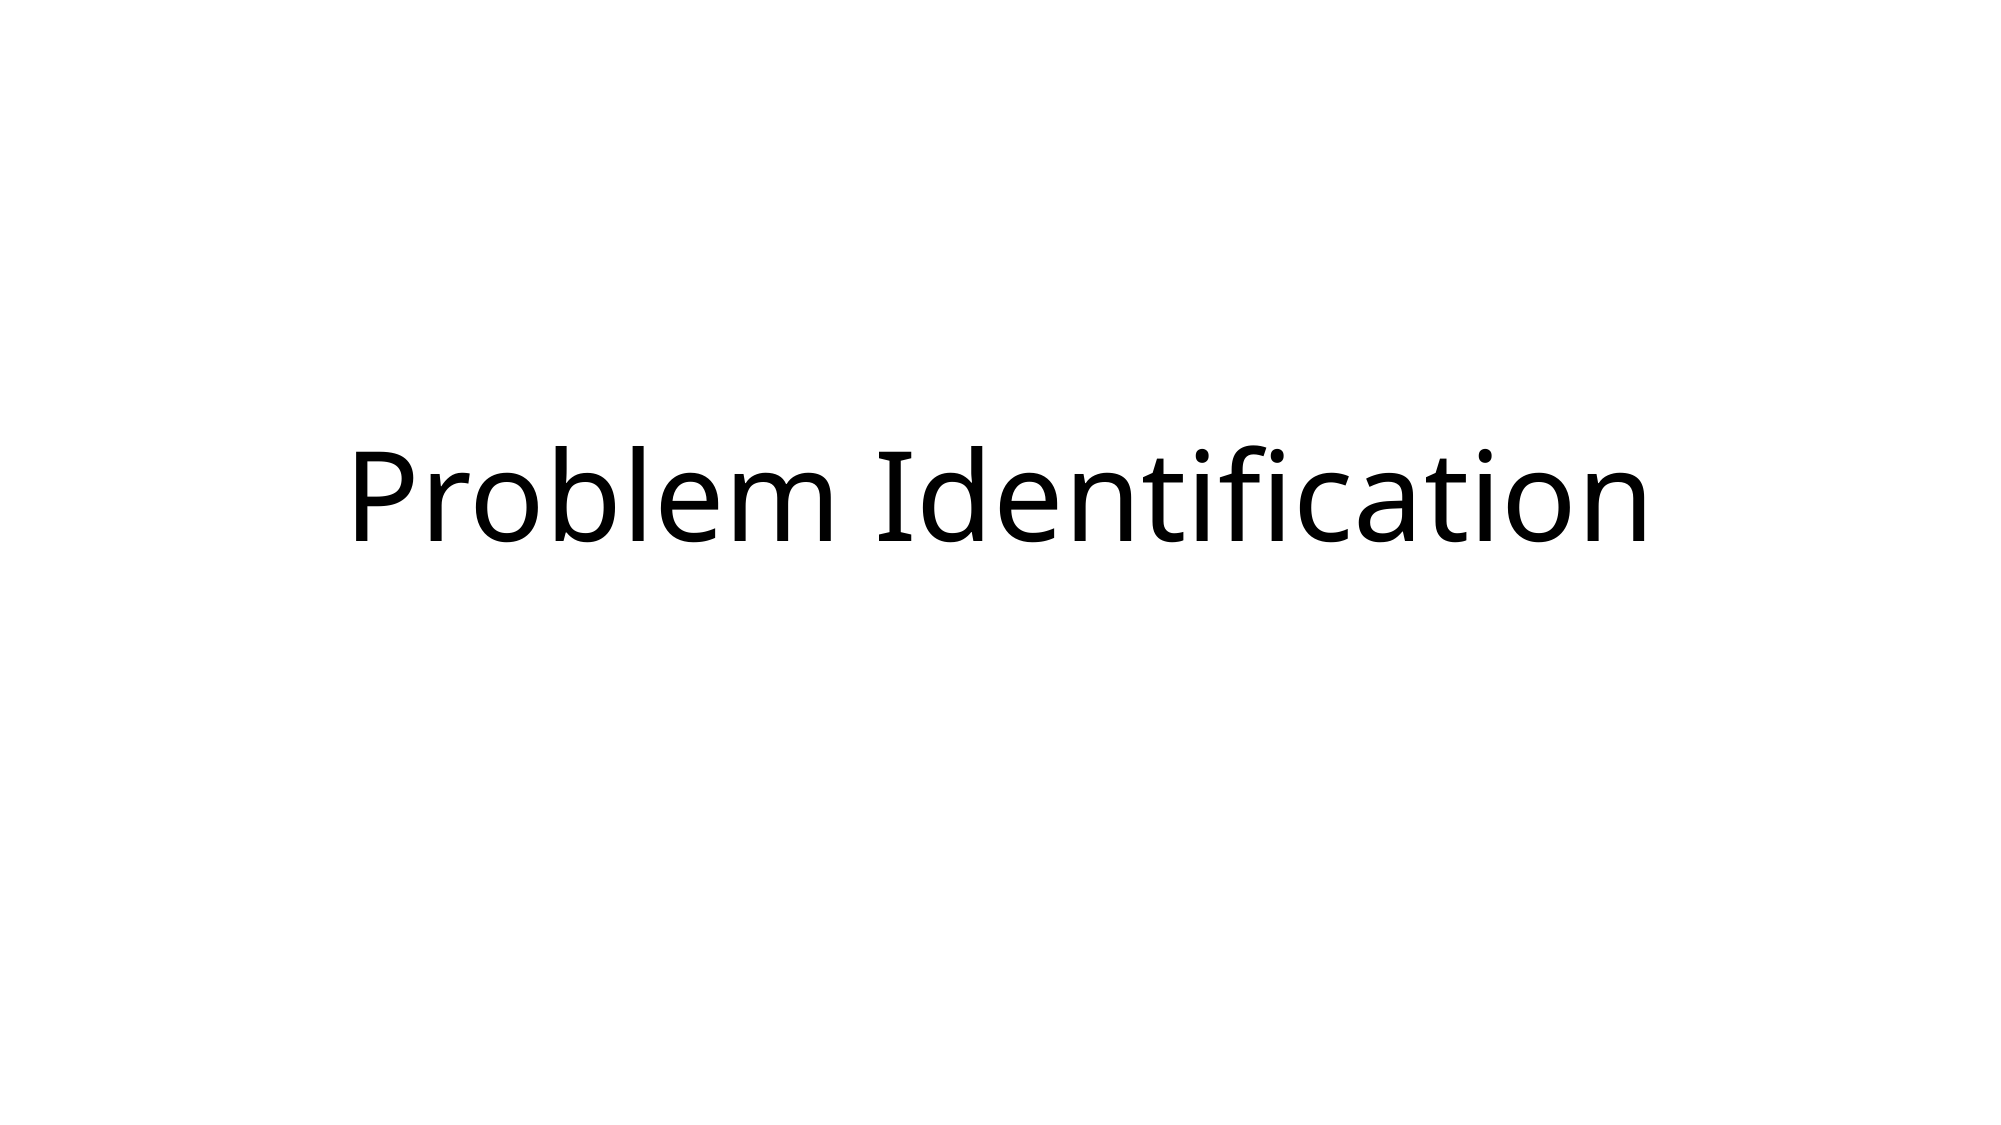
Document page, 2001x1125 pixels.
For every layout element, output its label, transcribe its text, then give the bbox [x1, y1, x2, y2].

title Problem Identification [249, 184, 1750, 576]
